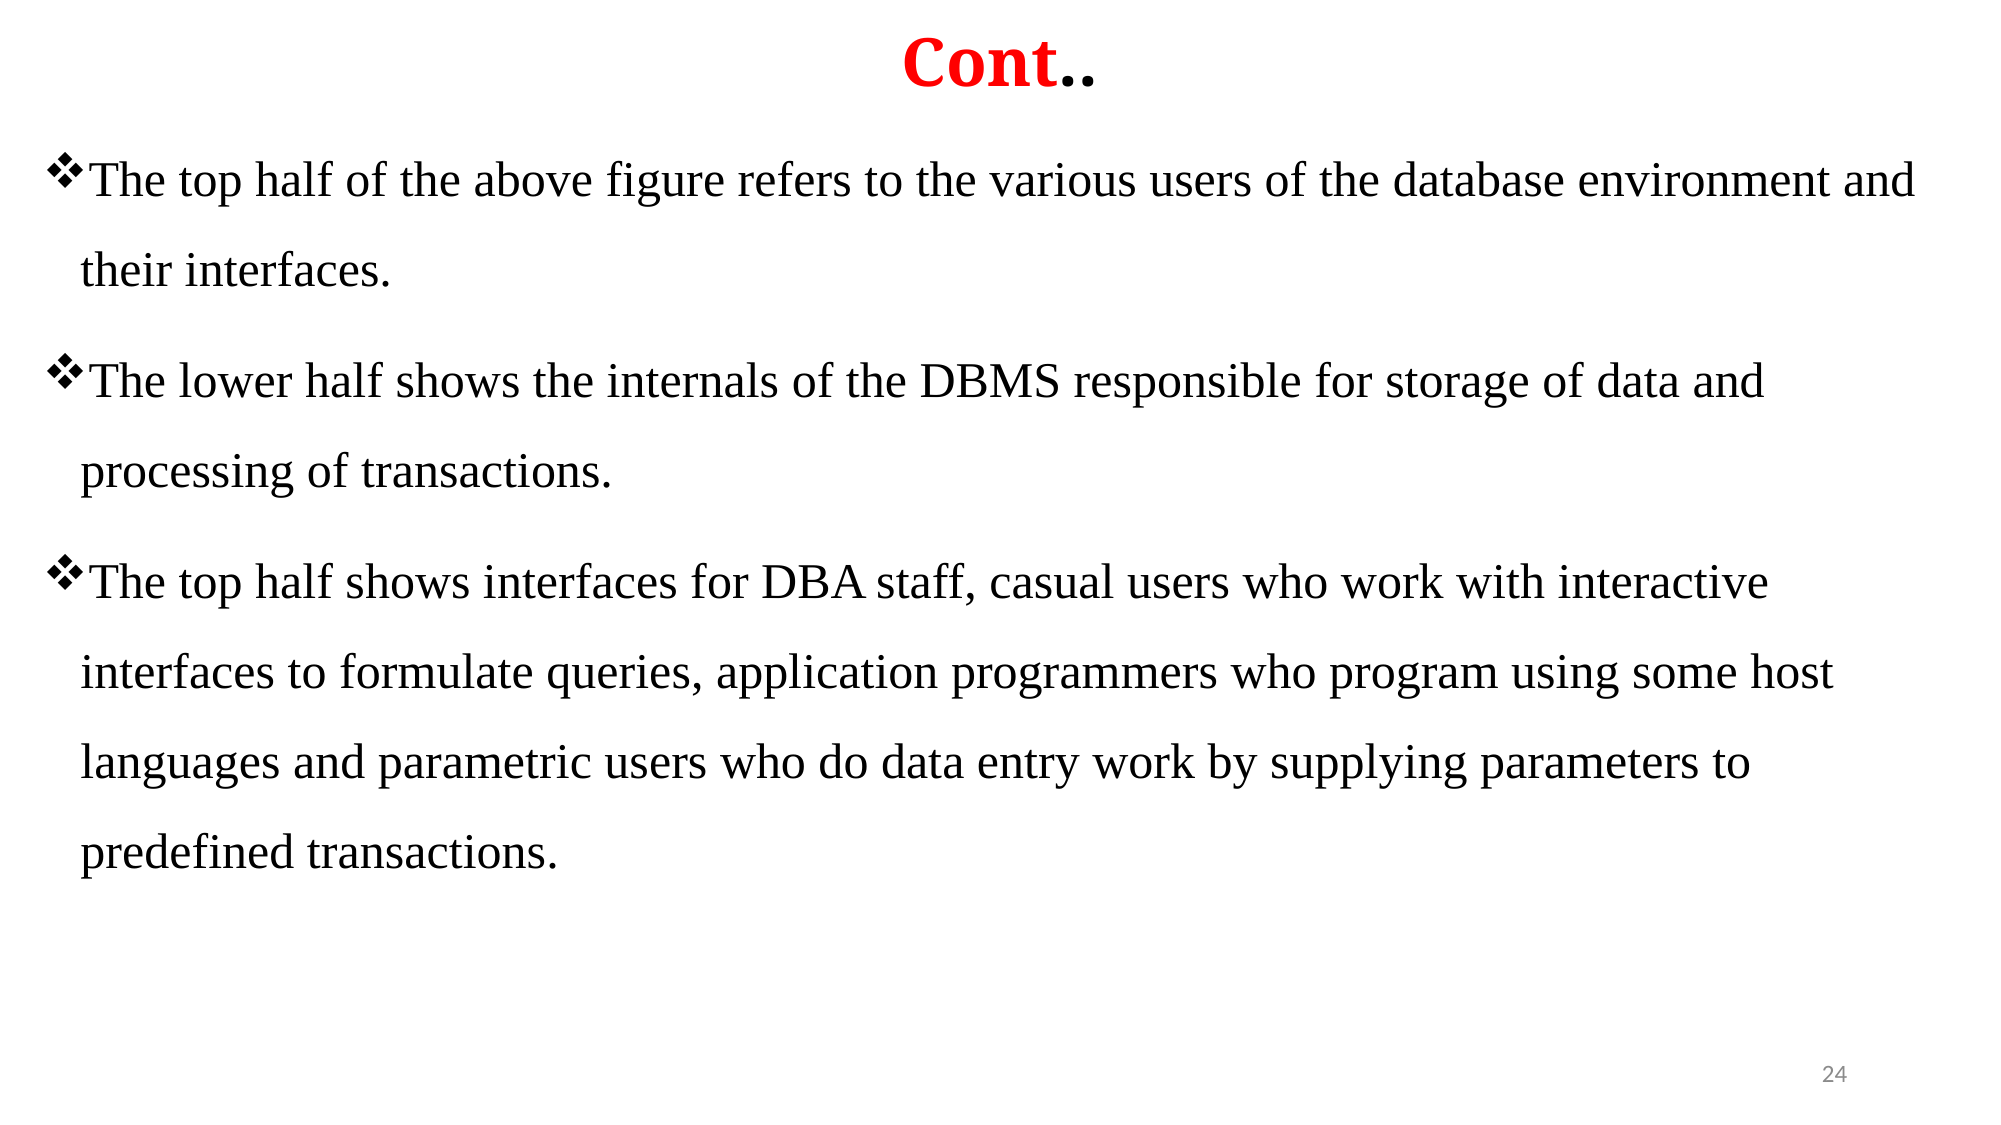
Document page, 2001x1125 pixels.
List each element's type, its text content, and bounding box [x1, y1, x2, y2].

list The top half of the above figure refers to the various users of the database environment and their interfaces. The lower half shows the internals of the DBMS responsible for storage of data and processing of transactions. The top half shows interfaces for DBA staff, casual users who work with interactive interfaces to formulate queries, application programmers who program using some host languages and parametric users who do data entry work by supplying parameters to predefined transactions. [27, 109, 1975, 1089]
title Cont.. [137, 0, 1863, 109]
slide_number 24 [1412, 1042, 1863, 1103]
